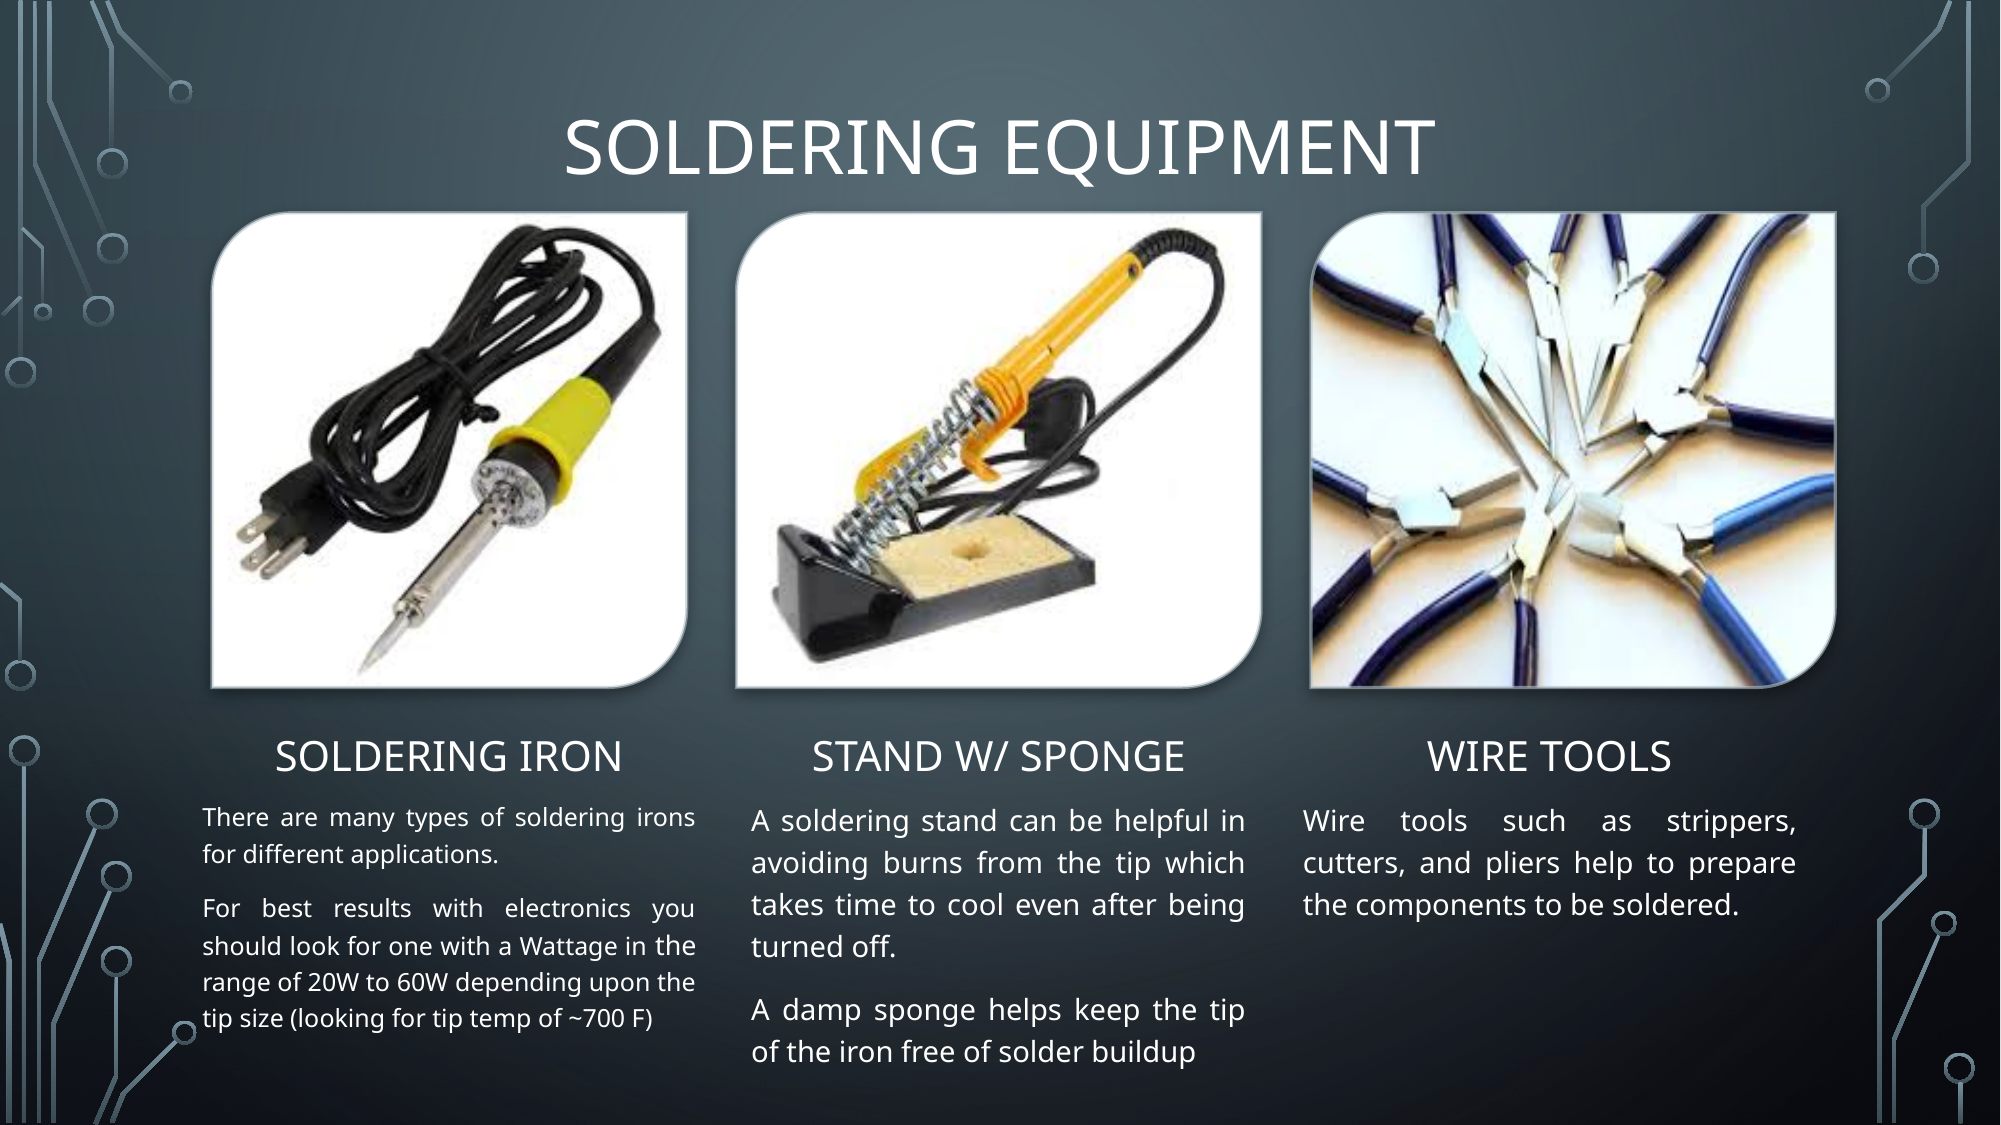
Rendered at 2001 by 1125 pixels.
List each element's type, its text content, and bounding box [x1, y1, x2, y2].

picture [736, 212, 1262, 688]
title Soldering Equipment [187, 99, 1813, 200]
list Soldering Iron [187, 693, 712, 788]
picture [211, 212, 687, 688]
list There are many types of soldering irons for different applications. For best results with electronics you should look for one with a Wattage in the range of 20W to 60W depending upon the tip size (looking for tip temp of ~700 F) [187, 788, 712, 1053]
list A soldering stand can be helpful in avoiding burns from the tip which takes time to cool even after being turned off. A damp sponge helps keep the tip of the iron free of solder buildup [736, 788, 1262, 1053]
list Wire tools such as strippers, cutters, and pliers help to prepare the components to be soldered. [1287, 788, 1813, 1037]
list Wire Tools [1287, 693, 1812, 788]
picture [1310, 212, 1836, 688]
list Stand w/ Sponge [736, 693, 1262, 788]
